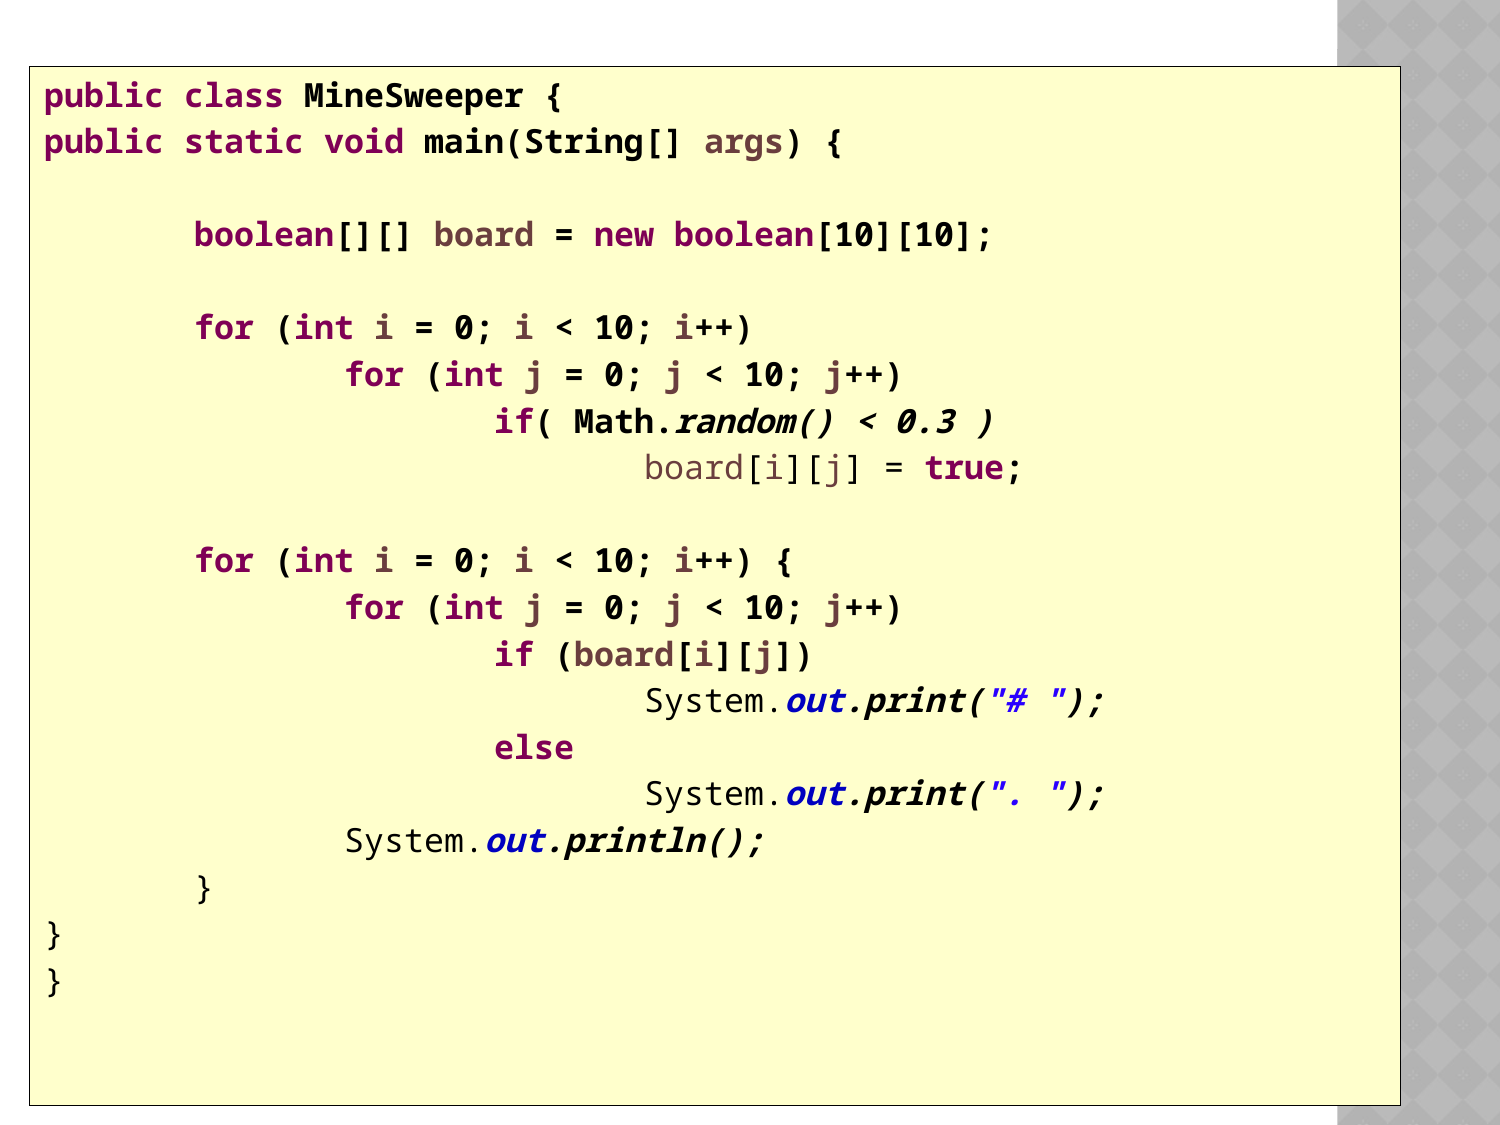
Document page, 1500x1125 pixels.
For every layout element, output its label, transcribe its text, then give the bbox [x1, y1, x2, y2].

text_box public class MineSweeper { public static void main(String[] args) { boolean[][] board = new boolean[10][10]; for (int i = 0; i < 10; i++) for (int j = 0; j < 10; j++) if( Math.random() < 0.3 ) board[i][j] = true; for (int i = 0; i < 10; i++) { for (int j = 0; j < 10; j++) if (board[i][j]) System.out.print("# "); else System.out.print(". "); System.out.println(); } } } [29, 66, 1401, 1106]
